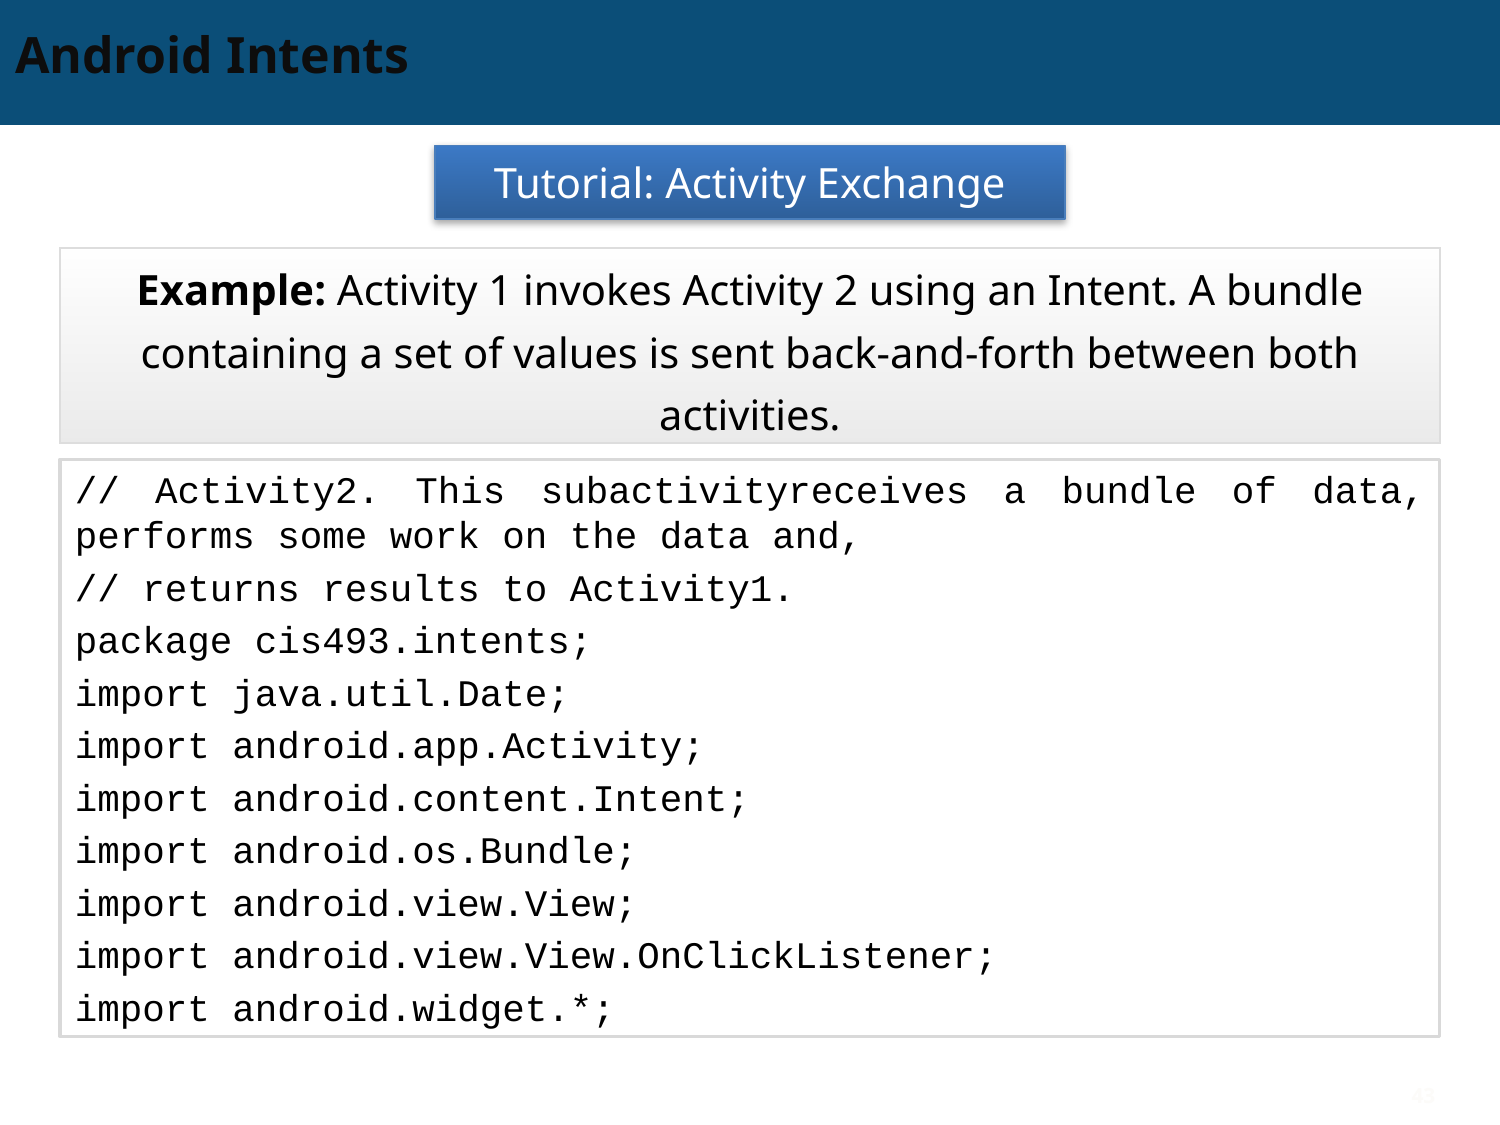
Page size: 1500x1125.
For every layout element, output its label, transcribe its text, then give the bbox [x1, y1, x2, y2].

title Android Intents [0, 21, 1351, 86]
text_box // Activity2. This subactivityreceives a bundle of data, performs some work on the data and, // returns results to Activity1. package cis493.intents; import java.util.Date; import android.app.Activity; import android.content.Intent; import android.os.Bundle; import android.view.View; import android.view.View.OnClickListener; import android.widget.*; [59, 459, 1440, 1037]
text_box Example: Activity 1 invokes Activity 2 using an Intent. A bundle containing a set of values is sent back-and-forth between both activities. [59, 247, 1440, 443]
text_box Tutorial: Activity Exchange [434, 145, 1066, 220]
